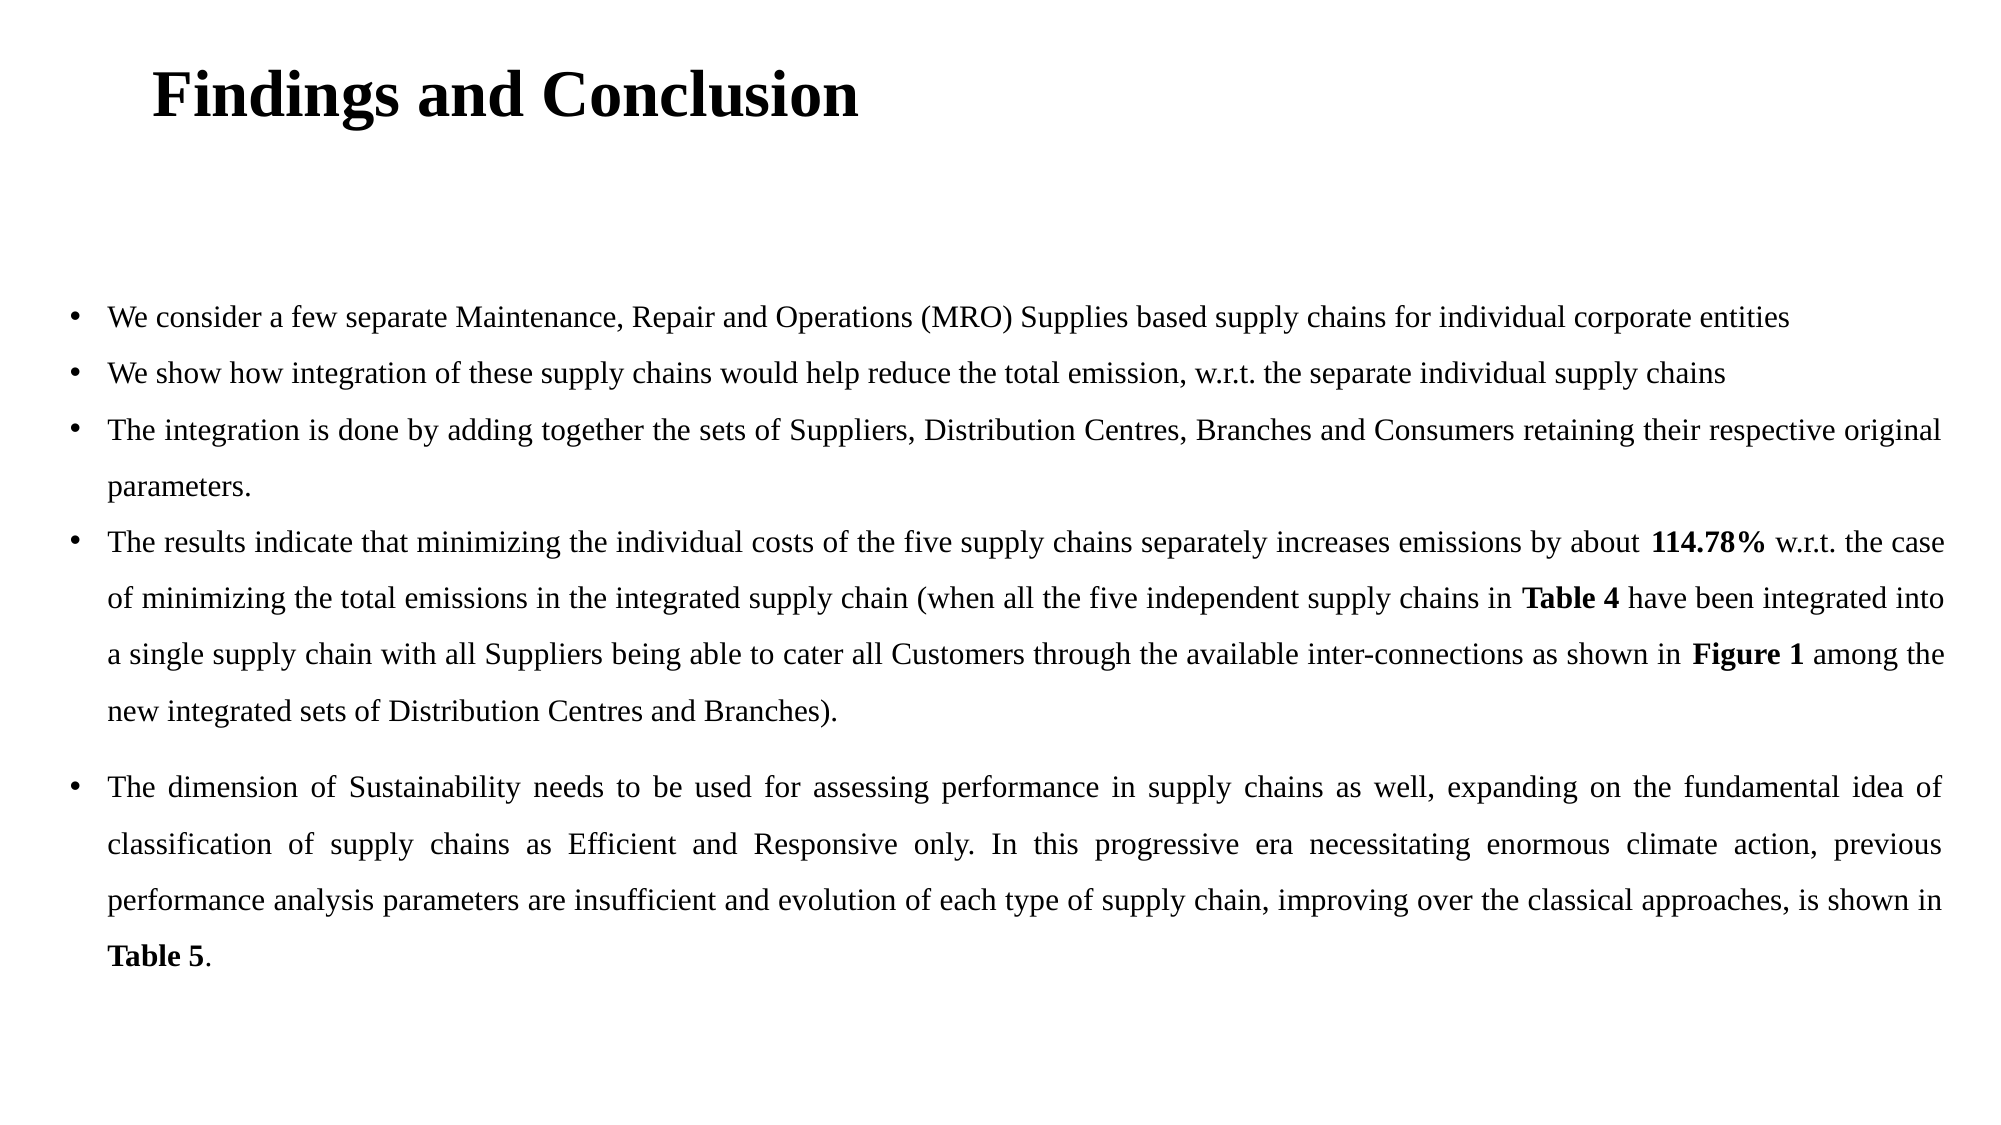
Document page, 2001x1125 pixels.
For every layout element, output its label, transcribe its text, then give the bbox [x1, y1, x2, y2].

title Findings and Conclusion [137, 44, 1863, 145]
list We consider a few separate Maintenance, Repair and Operations (MRO) Supplies based supply chains for individual corporate entities We show how integration of these supply chains would help reduce the total emission, w.r.t. the separate individual supply chains The integration is done by adding together the sets of Suppliers, Distribution Centres, Branches and Consumers retaining their respective original parameters. The results indicate that minimizing the individual costs of the five supply chains separately increases emissions by about 114.78% w.r.t. the case of minimizing the total emissions in the integrated supply chain (when all the five independent supply chains in Table 4 have been integrated into a single supply chain with all Suppliers being able to cater all Customers through the available inter-connections as shown in Figure 1 among the new integrated sets of Distribution Centres and Branches). The dimension of Sustainability needs to be used for assessing performance in supply chains as well, expanding on the fundamental idea of classification of supply chains as Efficient and Responsive only. In this progressive era necessitating enormous climate action, previous performance analysis parameters are insufficient and evolution of each type of supply chain, improving over the classical approaches, is shown in Table 5. [54, 270, 1961, 981]
